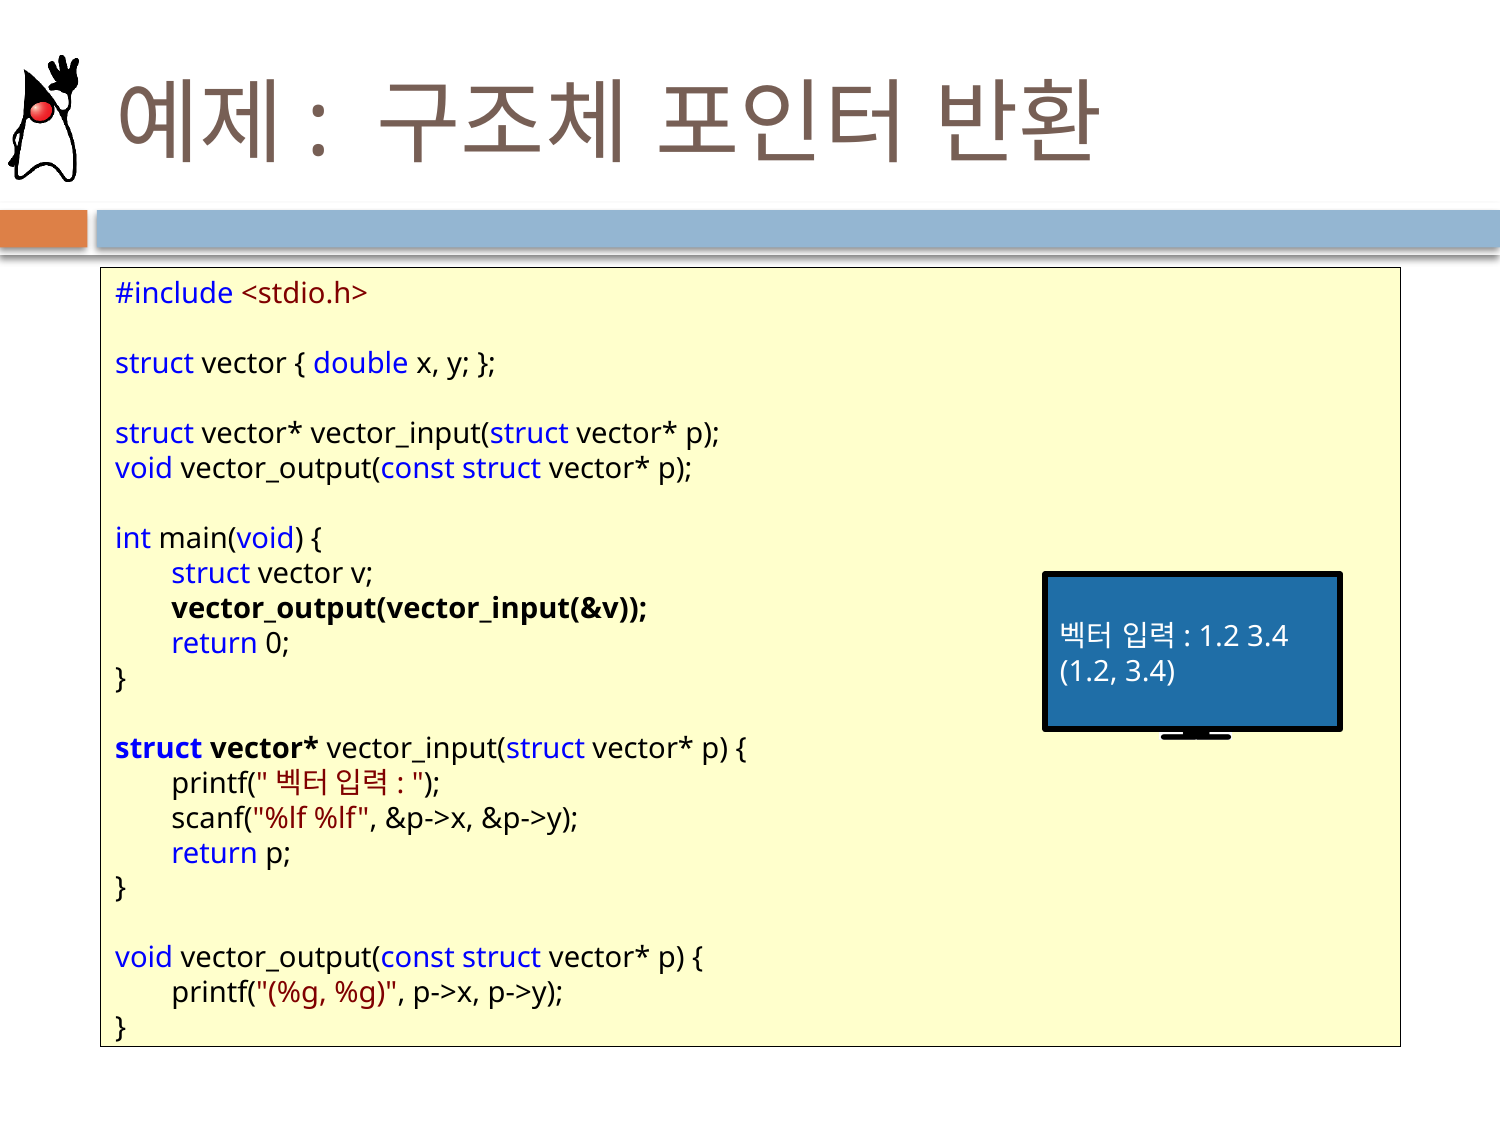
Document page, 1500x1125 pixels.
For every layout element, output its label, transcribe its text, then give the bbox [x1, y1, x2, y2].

picture [8, 55, 79, 182]
title 예제: 구조체 포인터 반환 [100, 37, 1438, 200]
text_box #include <stdio.h> struct vector { double x, y; }; struct vector* vector_input(struct vector* p); void vector_output(const struct vector* p); int main(void) { struct vector v; vector_output(vector_input(&v)); return 0; } struct vector* vector_input(struct vector* p) { printf("벡터 입력: "); scanf("%lf %lf", &p->x, &p->y); return p; } void vector_output(const struct vector* p) { printf("(%g, %g)", p->x, p->y); } [100, 267, 1400, 1047]
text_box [1045, 573, 1341, 740]
